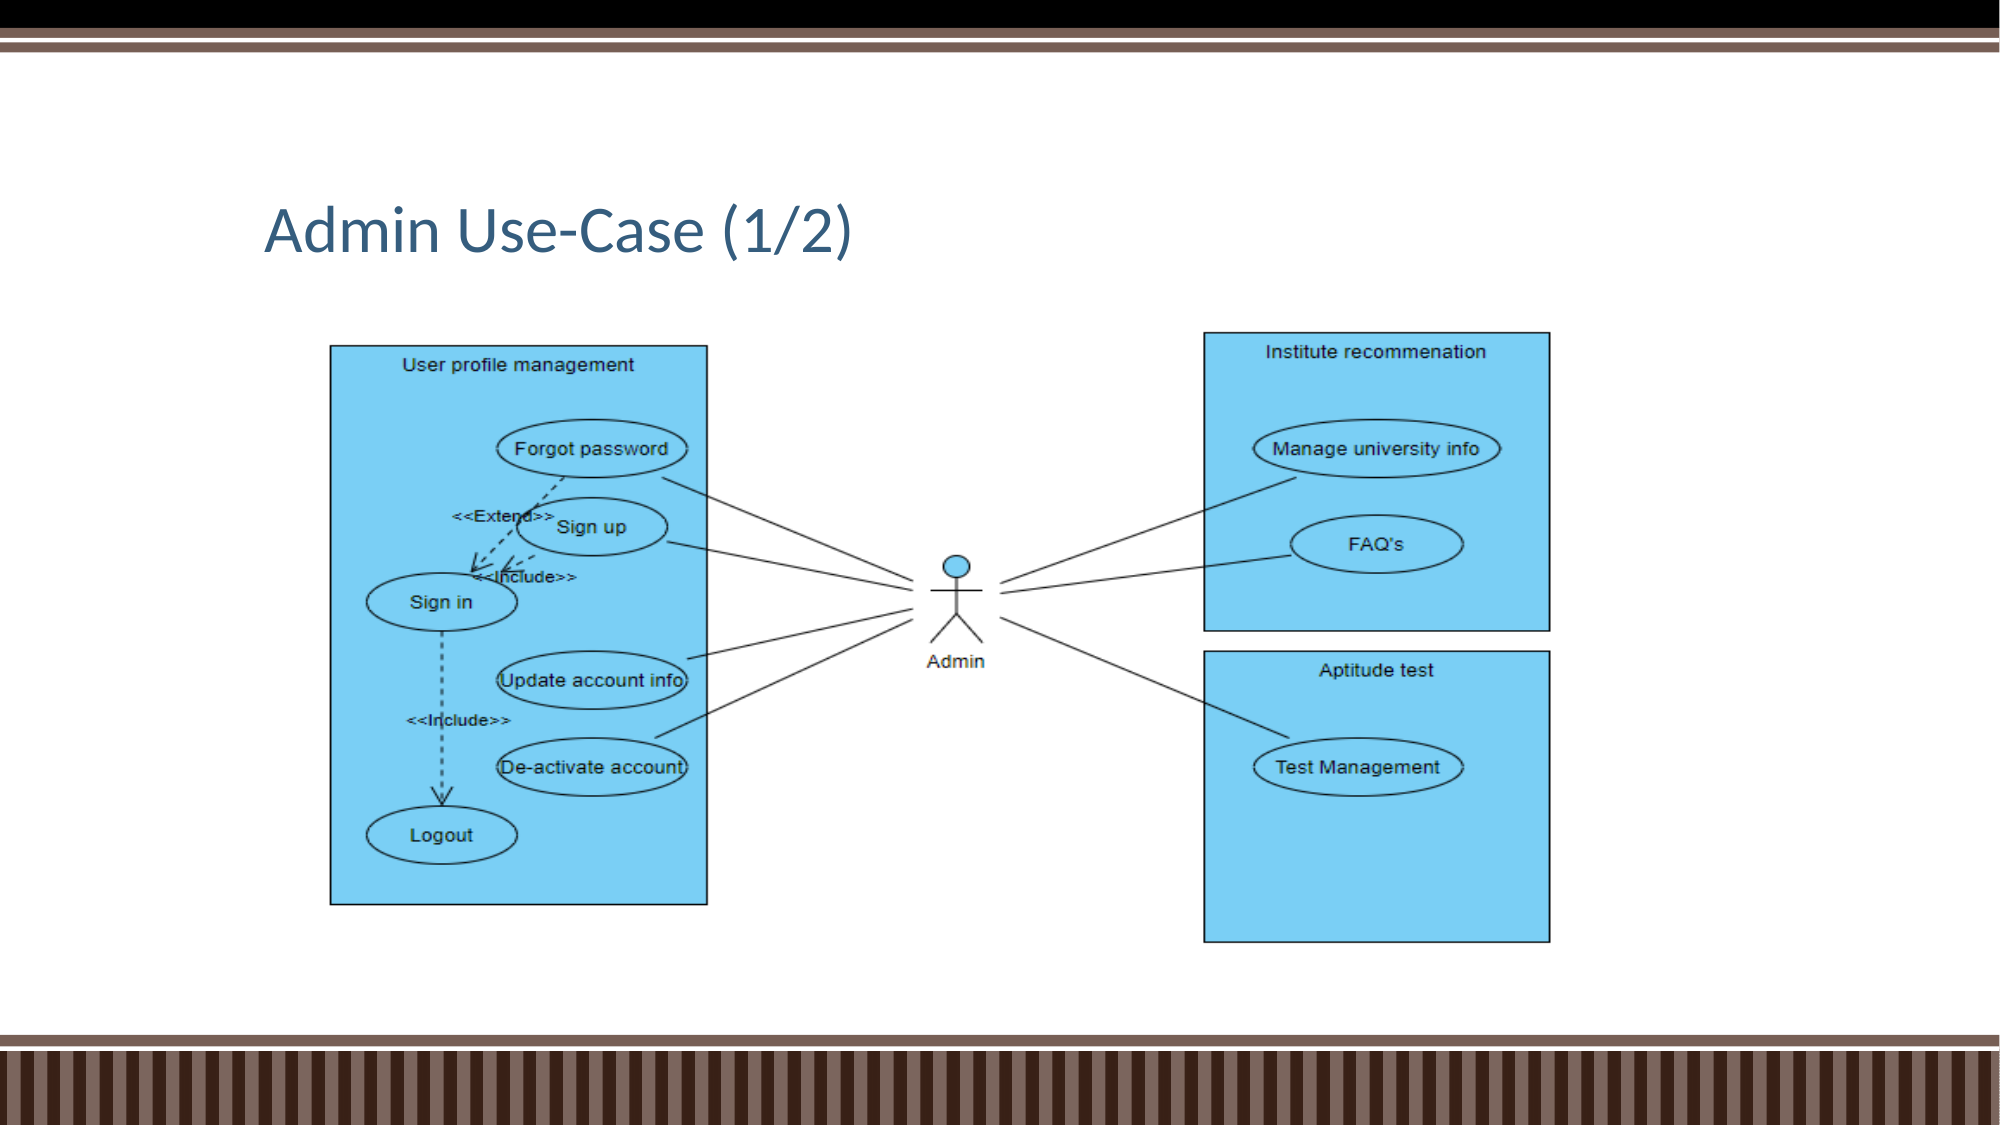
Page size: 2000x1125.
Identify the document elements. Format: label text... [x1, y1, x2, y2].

title Admin Use-Case (1/2) [249, 99, 1750, 275]
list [299, 312, 1613, 988]
